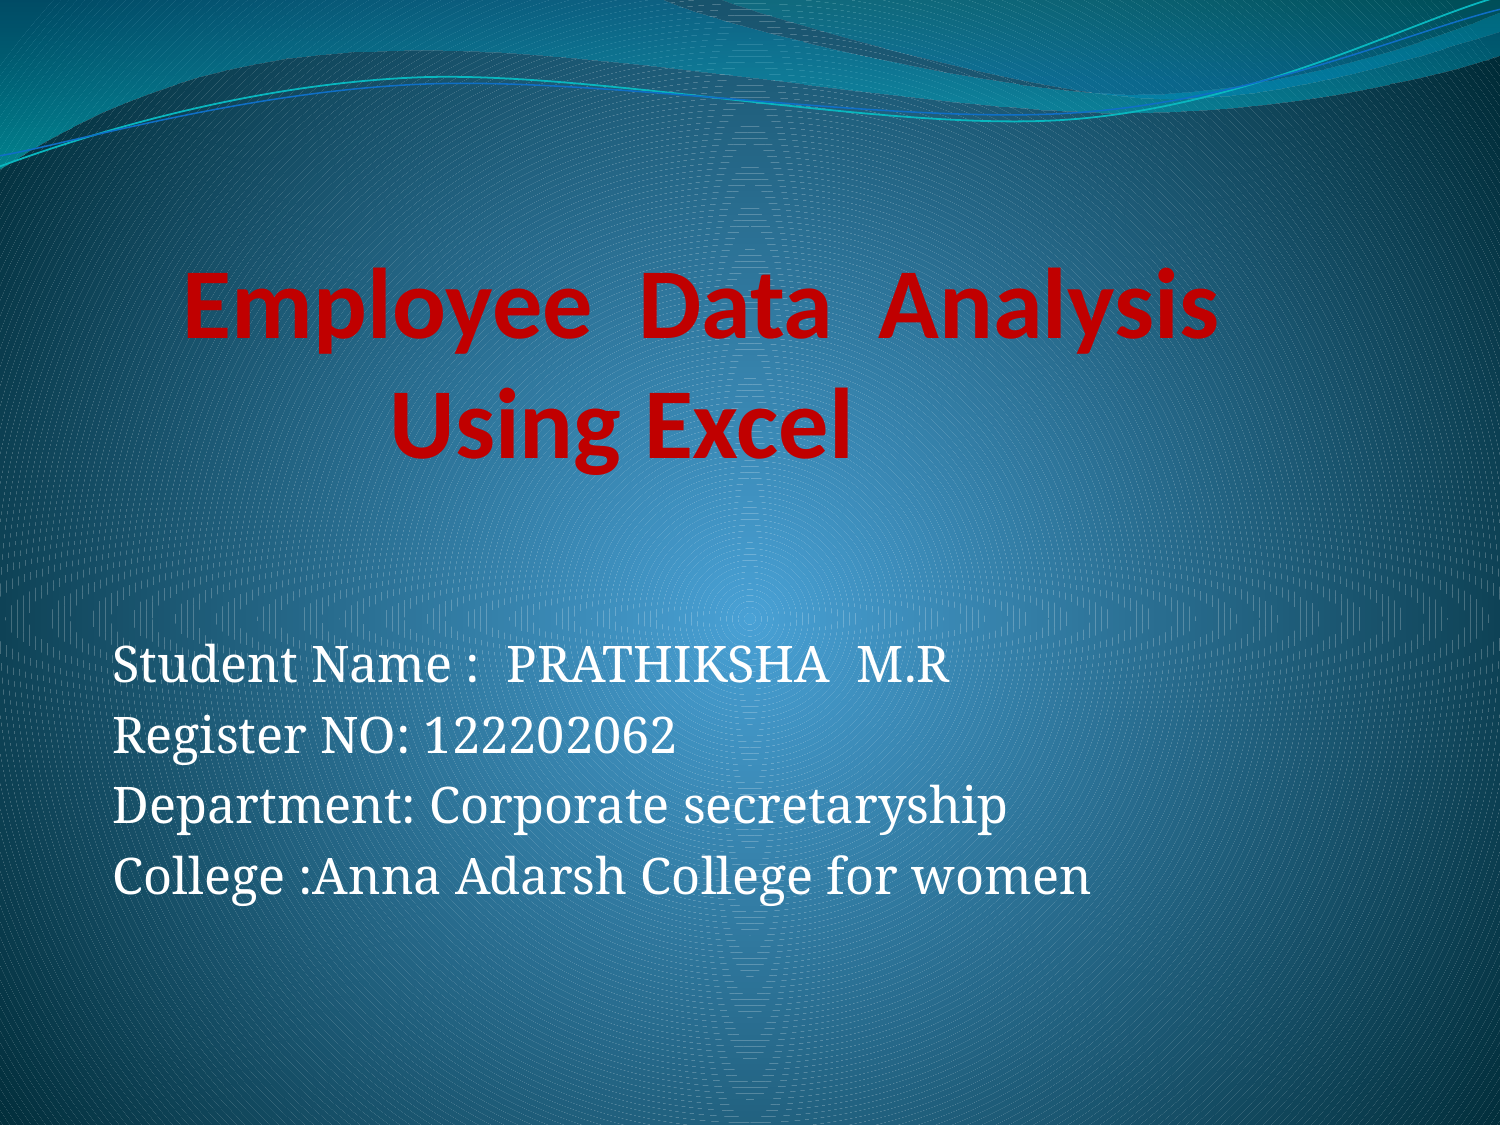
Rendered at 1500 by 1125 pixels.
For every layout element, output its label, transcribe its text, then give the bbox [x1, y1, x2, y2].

title Employee Data Analysis Using Excel [99, 237, 1375, 479]
subtitle Student Name : PRATHIKSHA M.R Register NO: 122202062 Department: Corporate secretaryship College :Anna Adarsh College for women [112, 624, 1401, 913]
